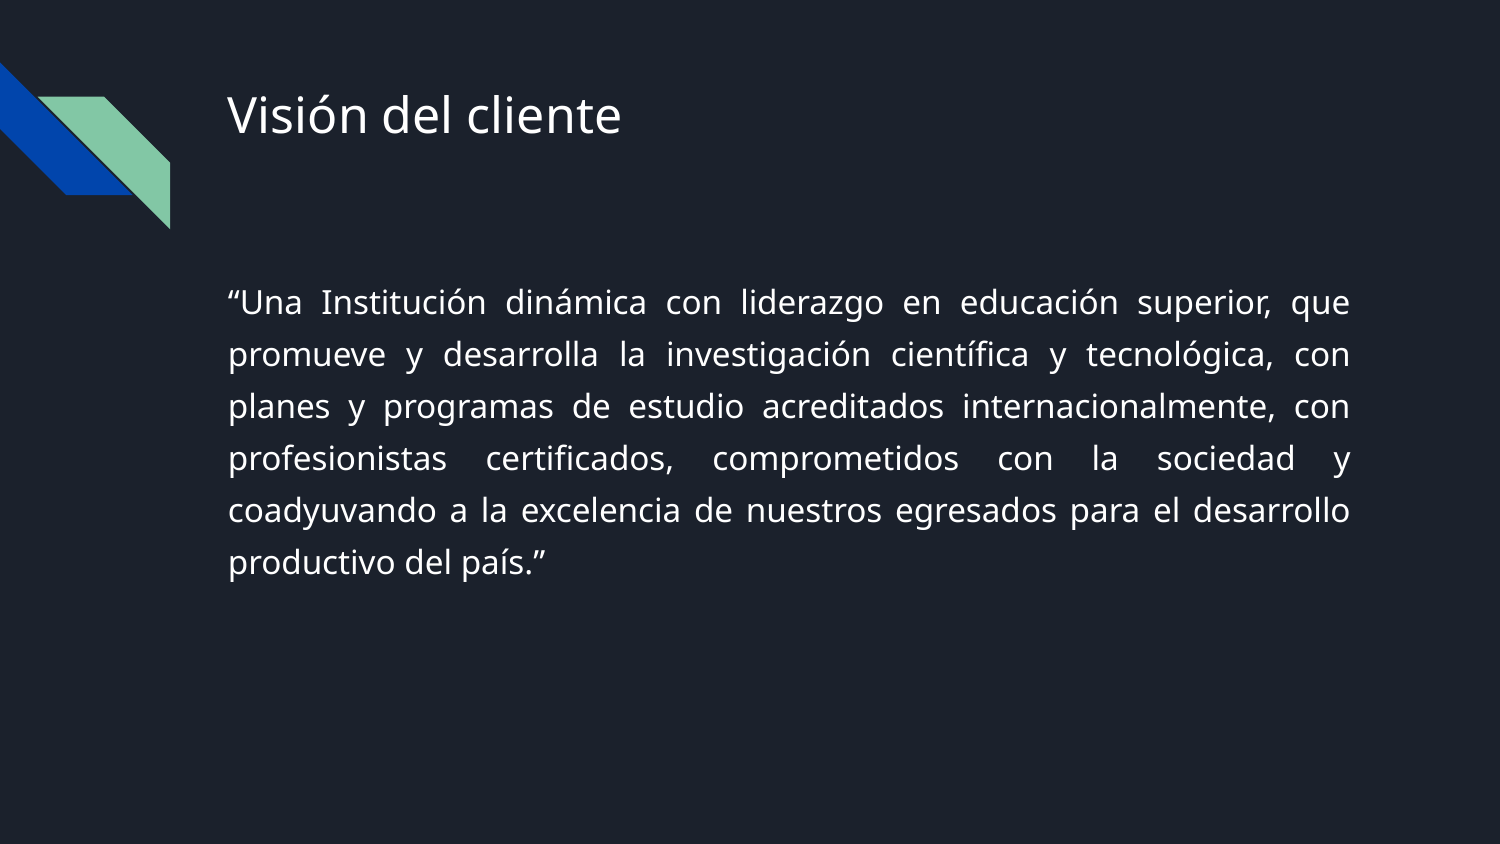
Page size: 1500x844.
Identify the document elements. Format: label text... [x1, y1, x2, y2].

list “Una Institución dinámica con liderazgo en educación superior, que promueve y desarrolla la investigación científica y tecnológica, con planes y programas de estudio acreditados internacionalmente, con profesionistas certificados, comprometidos con la sociedad y coadyuvando a la excelencia de nuestros egresados para el desarrollo productivo del país.” [212, 257, 1368, 735]
title Visión del cliente [212, 64, 1368, 215]
